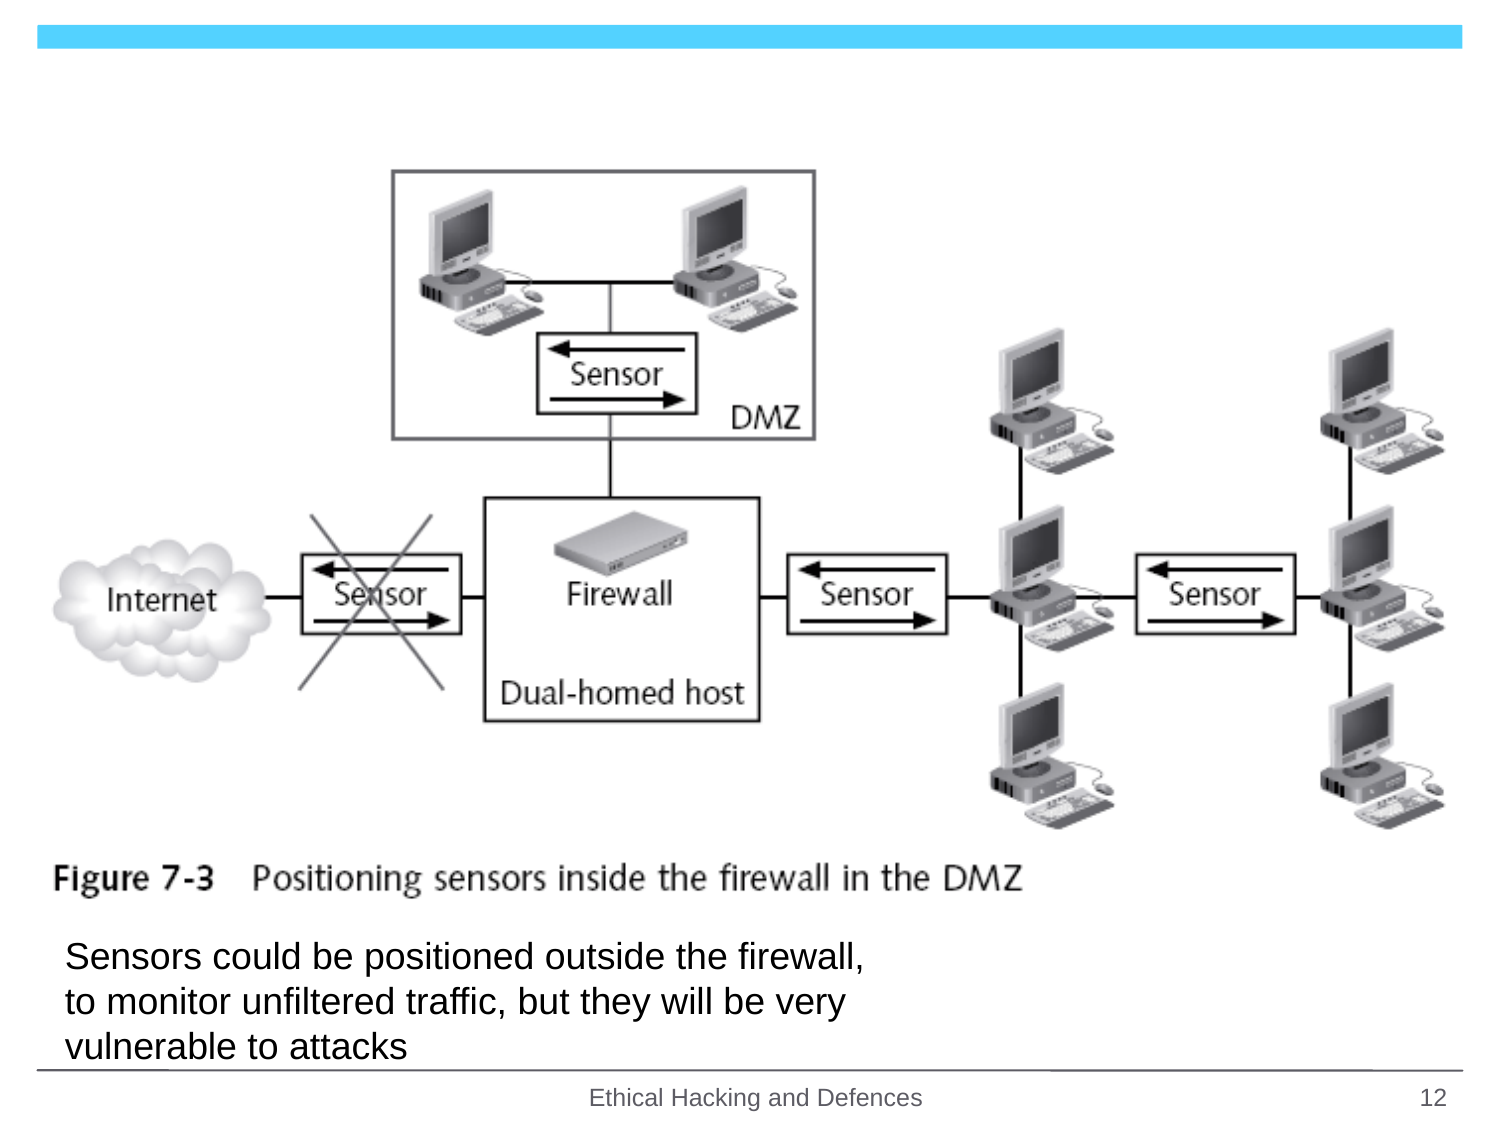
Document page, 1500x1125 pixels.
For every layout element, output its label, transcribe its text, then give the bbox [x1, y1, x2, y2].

slide_number 12 [1112, 1069, 1463, 1123]
footer Ethical Hacking and Defences [474, 1069, 1038, 1123]
text_box Sensors could be positioned outside the firewall, to monitor unfiltered traffic, but they will be very vulnerable to attacks [50, 924, 900, 1075]
picture [49, 162, 1451, 902]
